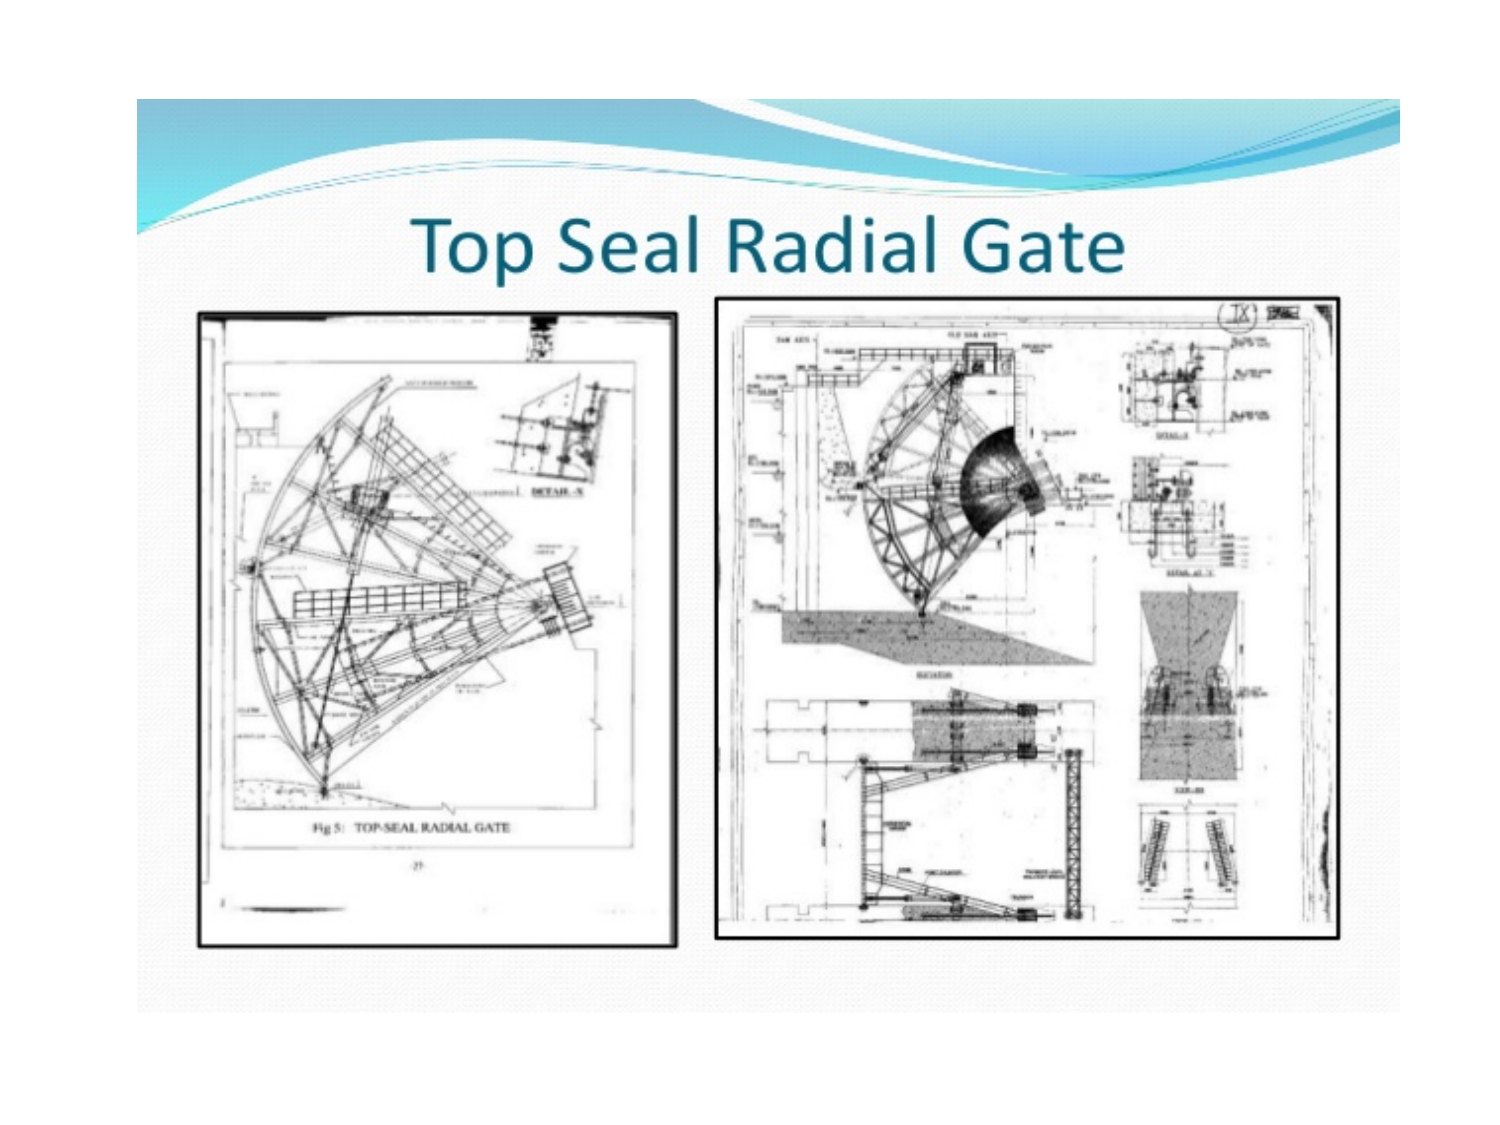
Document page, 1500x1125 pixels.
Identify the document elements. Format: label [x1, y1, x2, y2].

list [137, 99, 1401, 1013]
